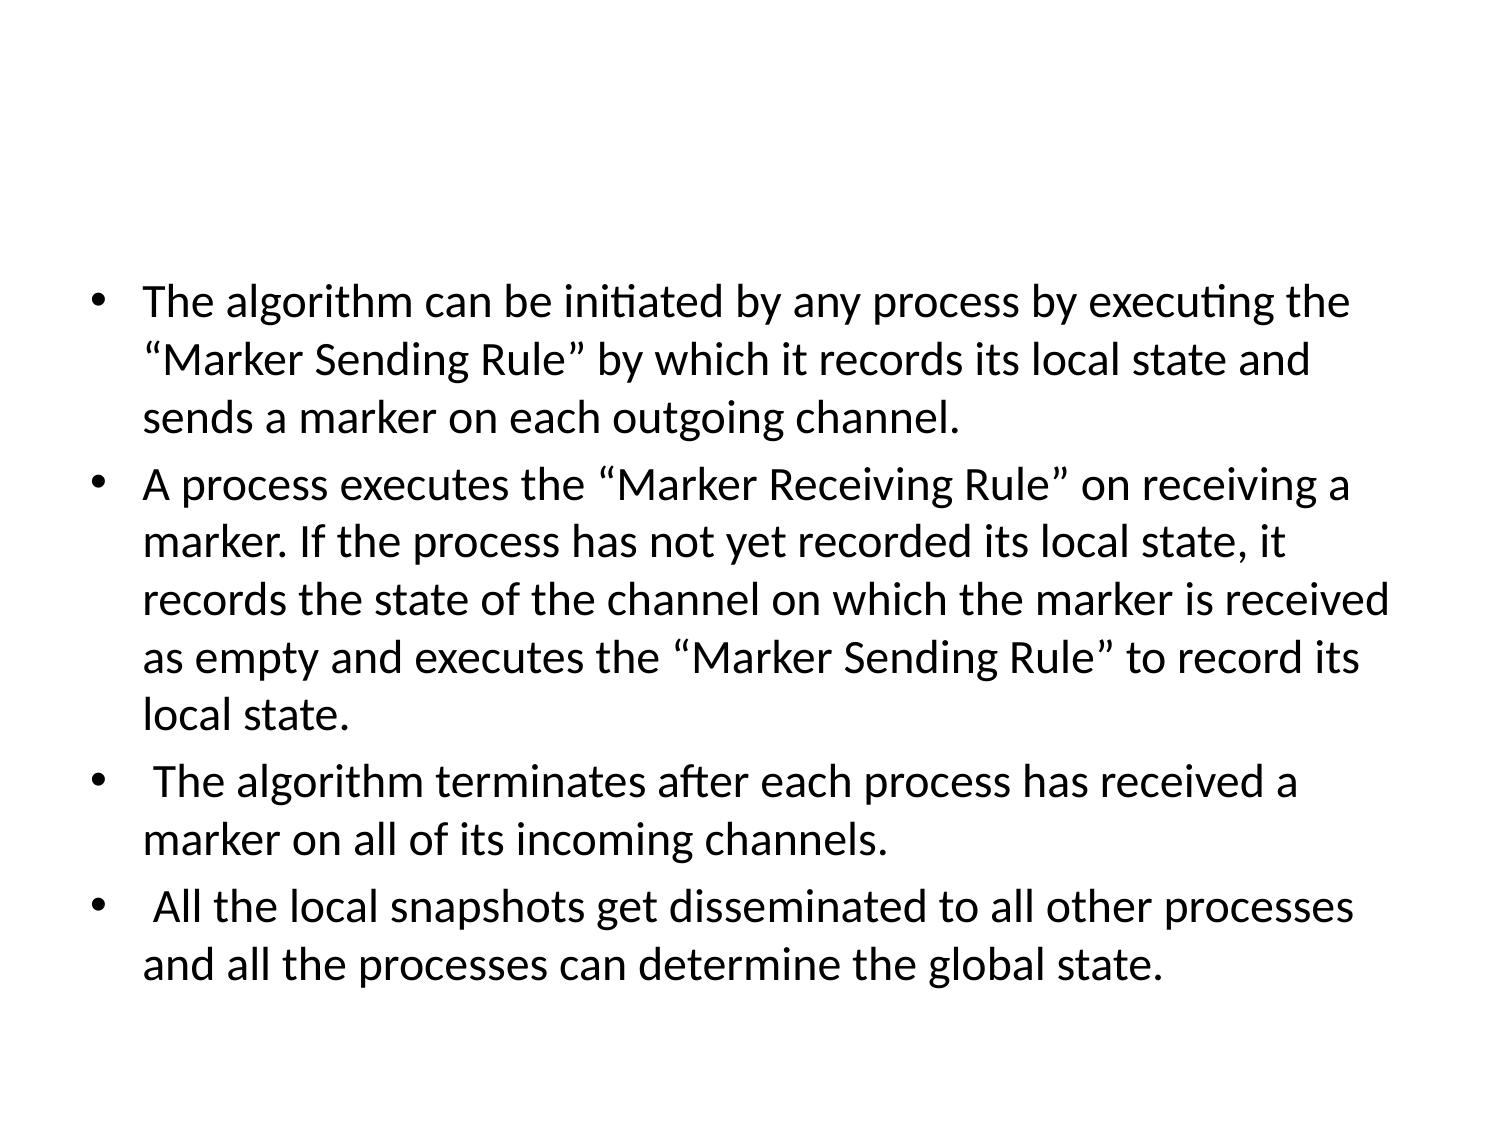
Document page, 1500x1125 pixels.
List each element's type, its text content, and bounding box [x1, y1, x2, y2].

list The algorithm can be initiated by any process by executing the “Marker Sending Rule” by which it records its local state and sends a marker on each outgoing channel. A process executes the “Marker Receiving Rule” on receiving a marker. If the process has not yet recorded its local state, it records the state of the channel on which the marker is received as empty and executes the “Marker Sending Rule” to record its local state. The algorithm terminates after each process has received a marker on all of its incoming channels. All the local snapshots get disseminated to all other processes and all the processes can determine the global state. [75, 262, 1425, 1005]
